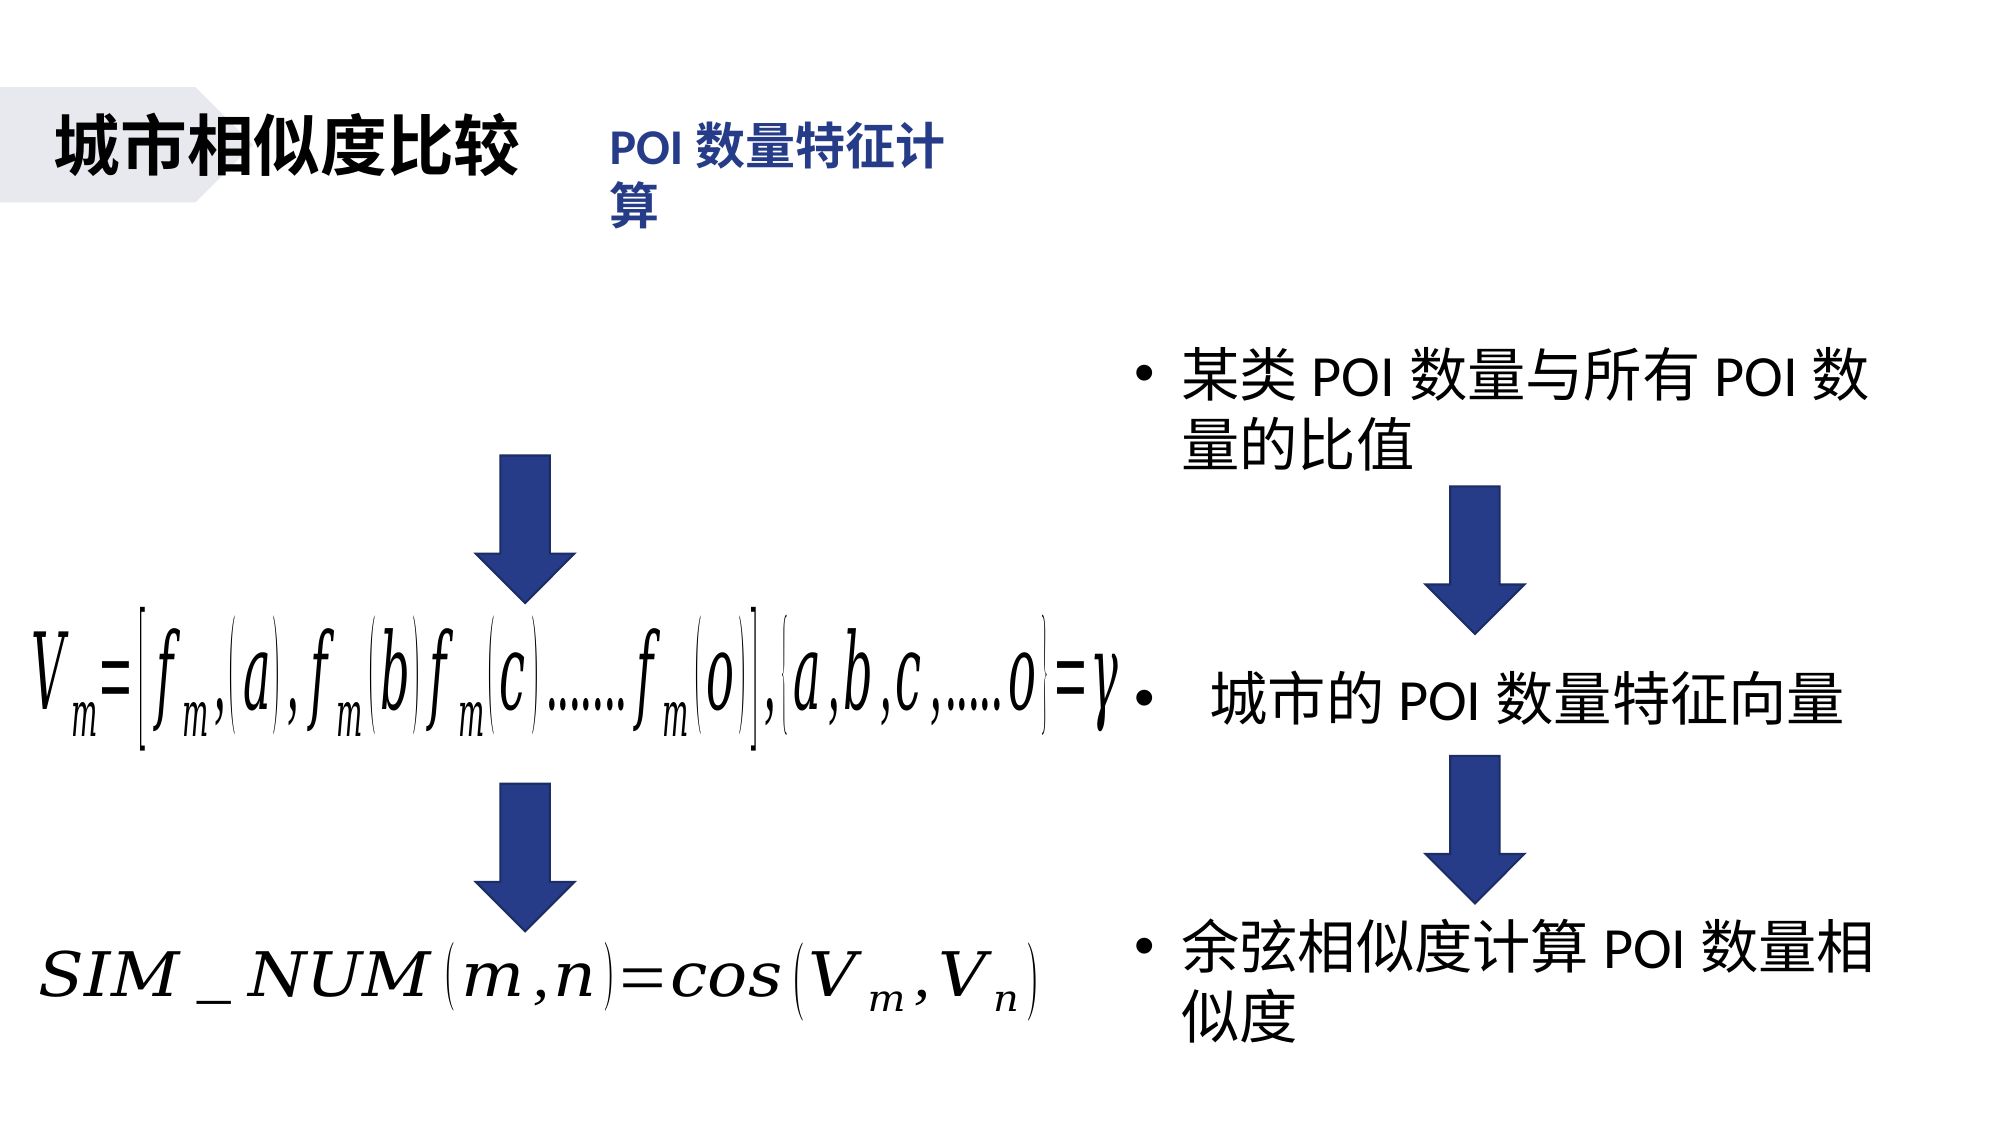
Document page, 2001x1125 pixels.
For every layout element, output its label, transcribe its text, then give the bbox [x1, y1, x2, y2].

text_box [0, 86, 208, 204]
text_box [1423, 485, 1527, 636]
text_box POI数量特征计算 [594, 107, 1000, 243]
text_box [473, 782, 577, 933]
text_box 城市相似度比较 [38, 96, 650, 192]
text_box 某类POI数量与所有POI数量的比值 [1119, 330, 1898, 485]
text_box 城市的POI数量特征向量 [1119, 654, 1898, 740]
text_box [1423, 754, 1527, 905]
text_box 余弦相似度计算POI数量相似度 [1119, 903, 1898, 1058]
text_box [473, 454, 577, 605]
